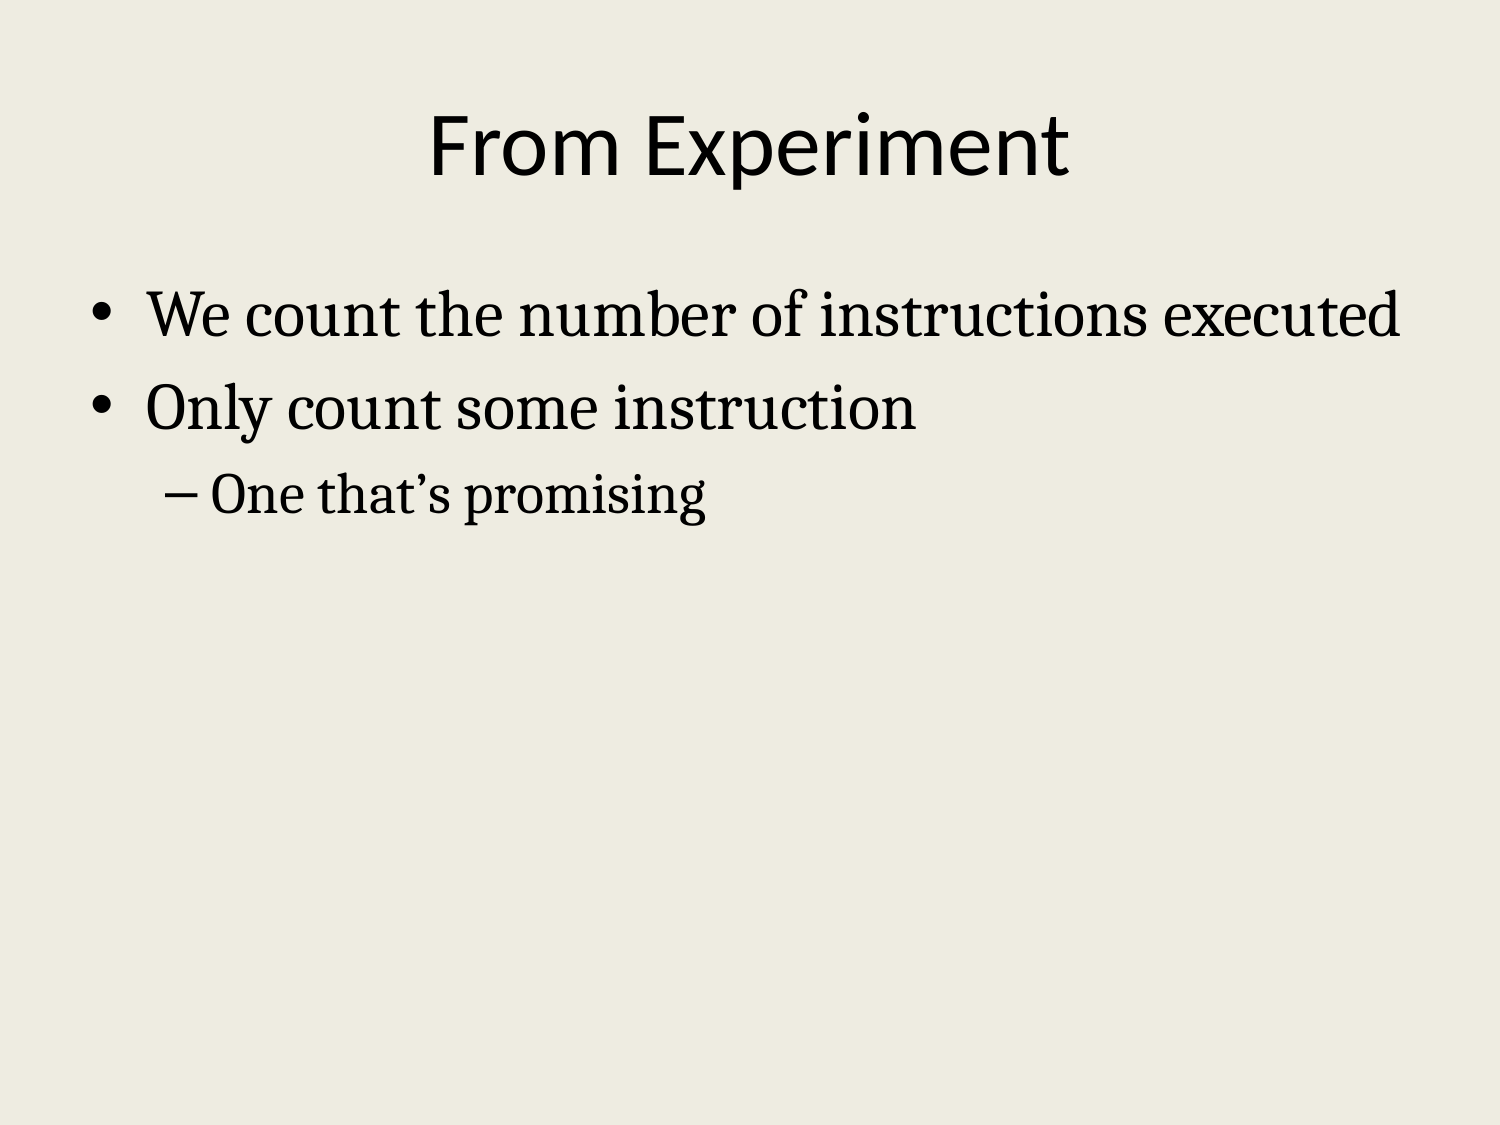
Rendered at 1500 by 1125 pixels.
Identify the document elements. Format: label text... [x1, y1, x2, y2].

list We count the number of instructions executed Only count some instruction One that’s promising [75, 262, 1425, 1071]
title From Experiment [75, 45, 1425, 233]
